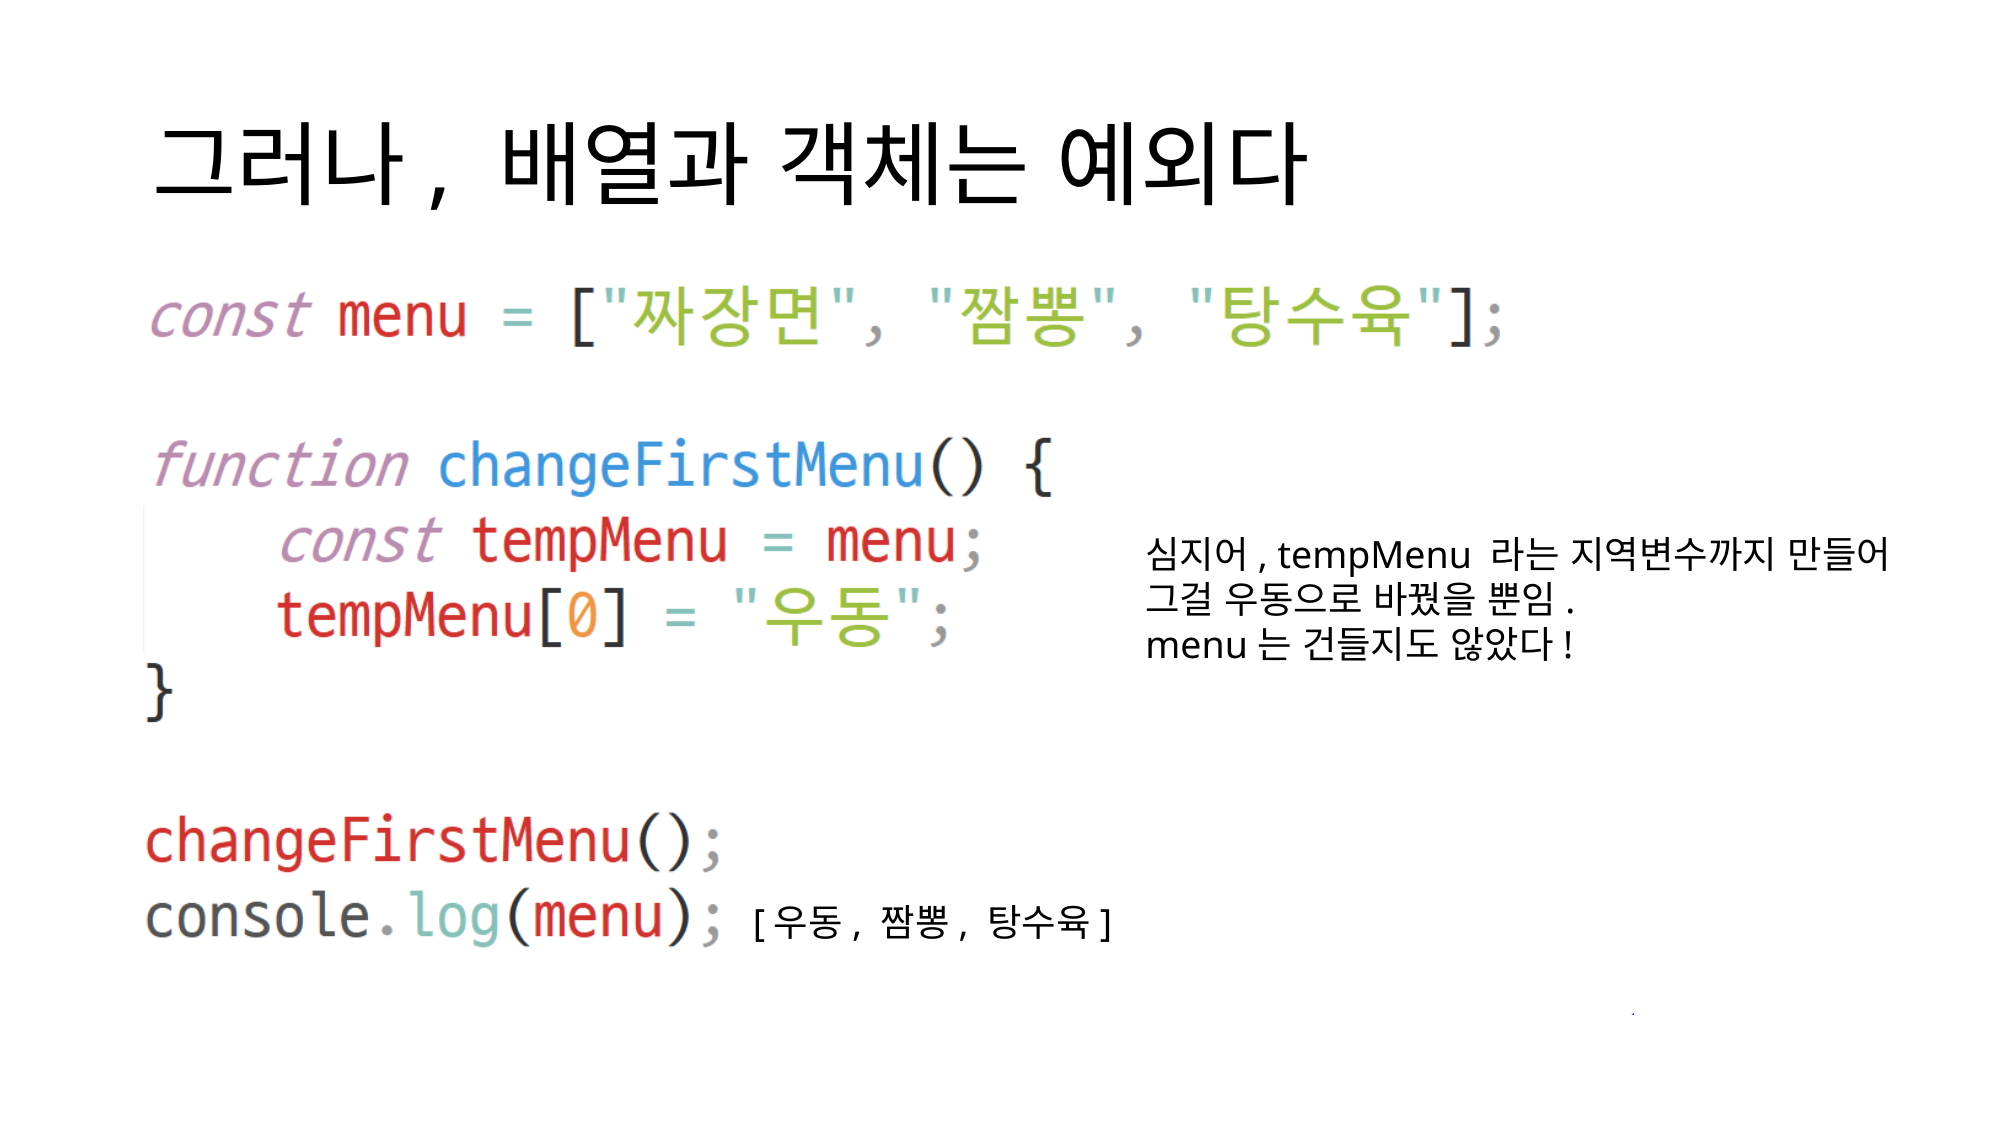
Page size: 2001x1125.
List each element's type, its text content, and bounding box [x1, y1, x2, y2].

picture [137, 267, 1634, 1015]
title 그러나, 배열과 객체는 예외다 [137, 59, 1863, 278]
text_box 심지어, tempMenu 라는 지역변수까지 만들어 그걸 우동으로 바꿨을 뿐임. menu는 건들지도 않았다! [1634, 523, 1907, 674]
